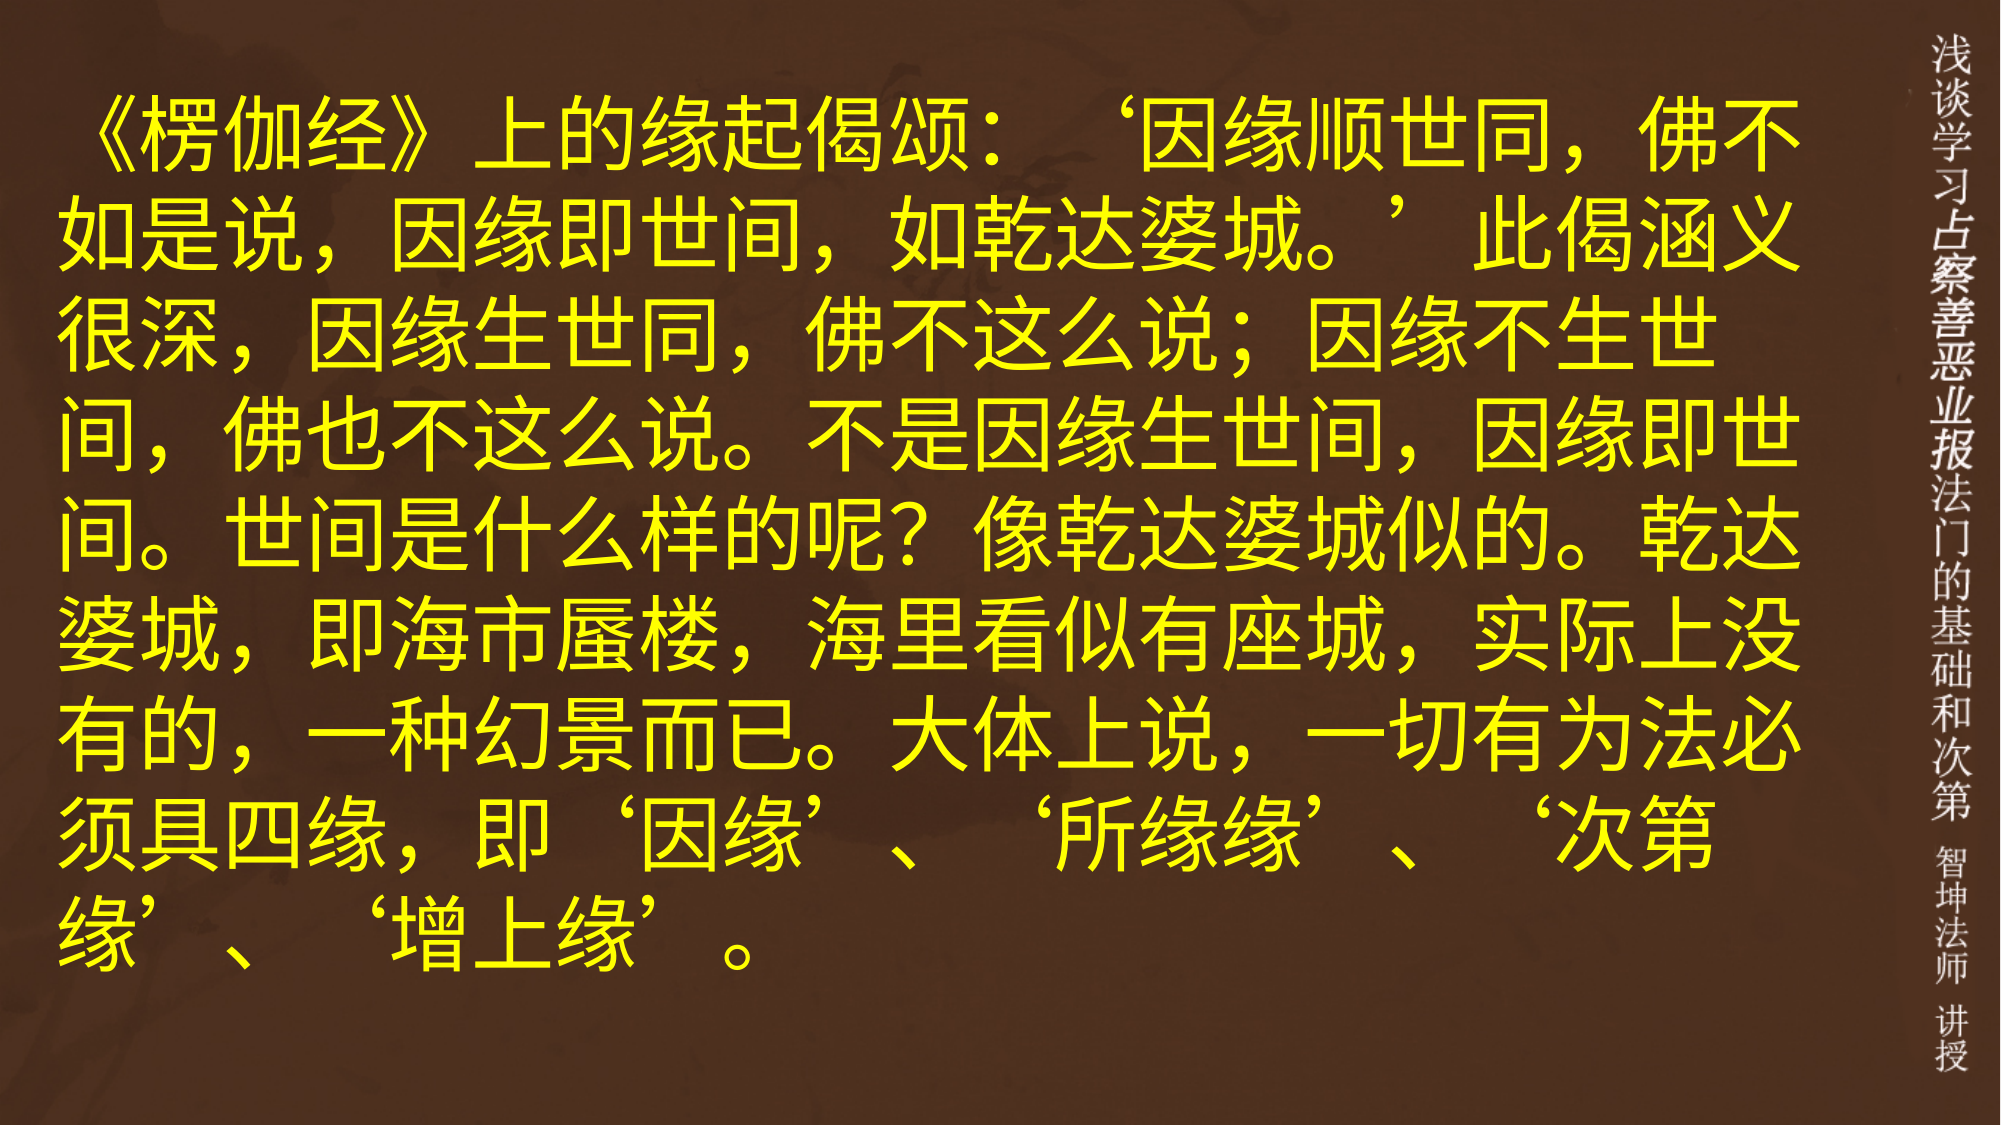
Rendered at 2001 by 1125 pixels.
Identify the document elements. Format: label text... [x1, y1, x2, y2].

text_box 《楞伽经》上的缘起偈颂：‘因缘顺世同，佛不如是说，因缘即世间，如乾达婆城。’此偈涵义很深，因缘生世同，佛不这么说；因缘不生世间，佛也不这么说。不是因缘生世间，因缘即世间。世间是什么样的呢？像乾达婆城似的。乾达婆城，即海市蜃楼，海里看似有座城，实际上没有的，一种幻景而已。大体上说，一切有为法必须具四缘，即‘因缘’、‘所缘缘’、‘次第缘’、‘增上缘’。 [40, 75, 1893, 990]
picture [0, 0, 2001, 1125]
